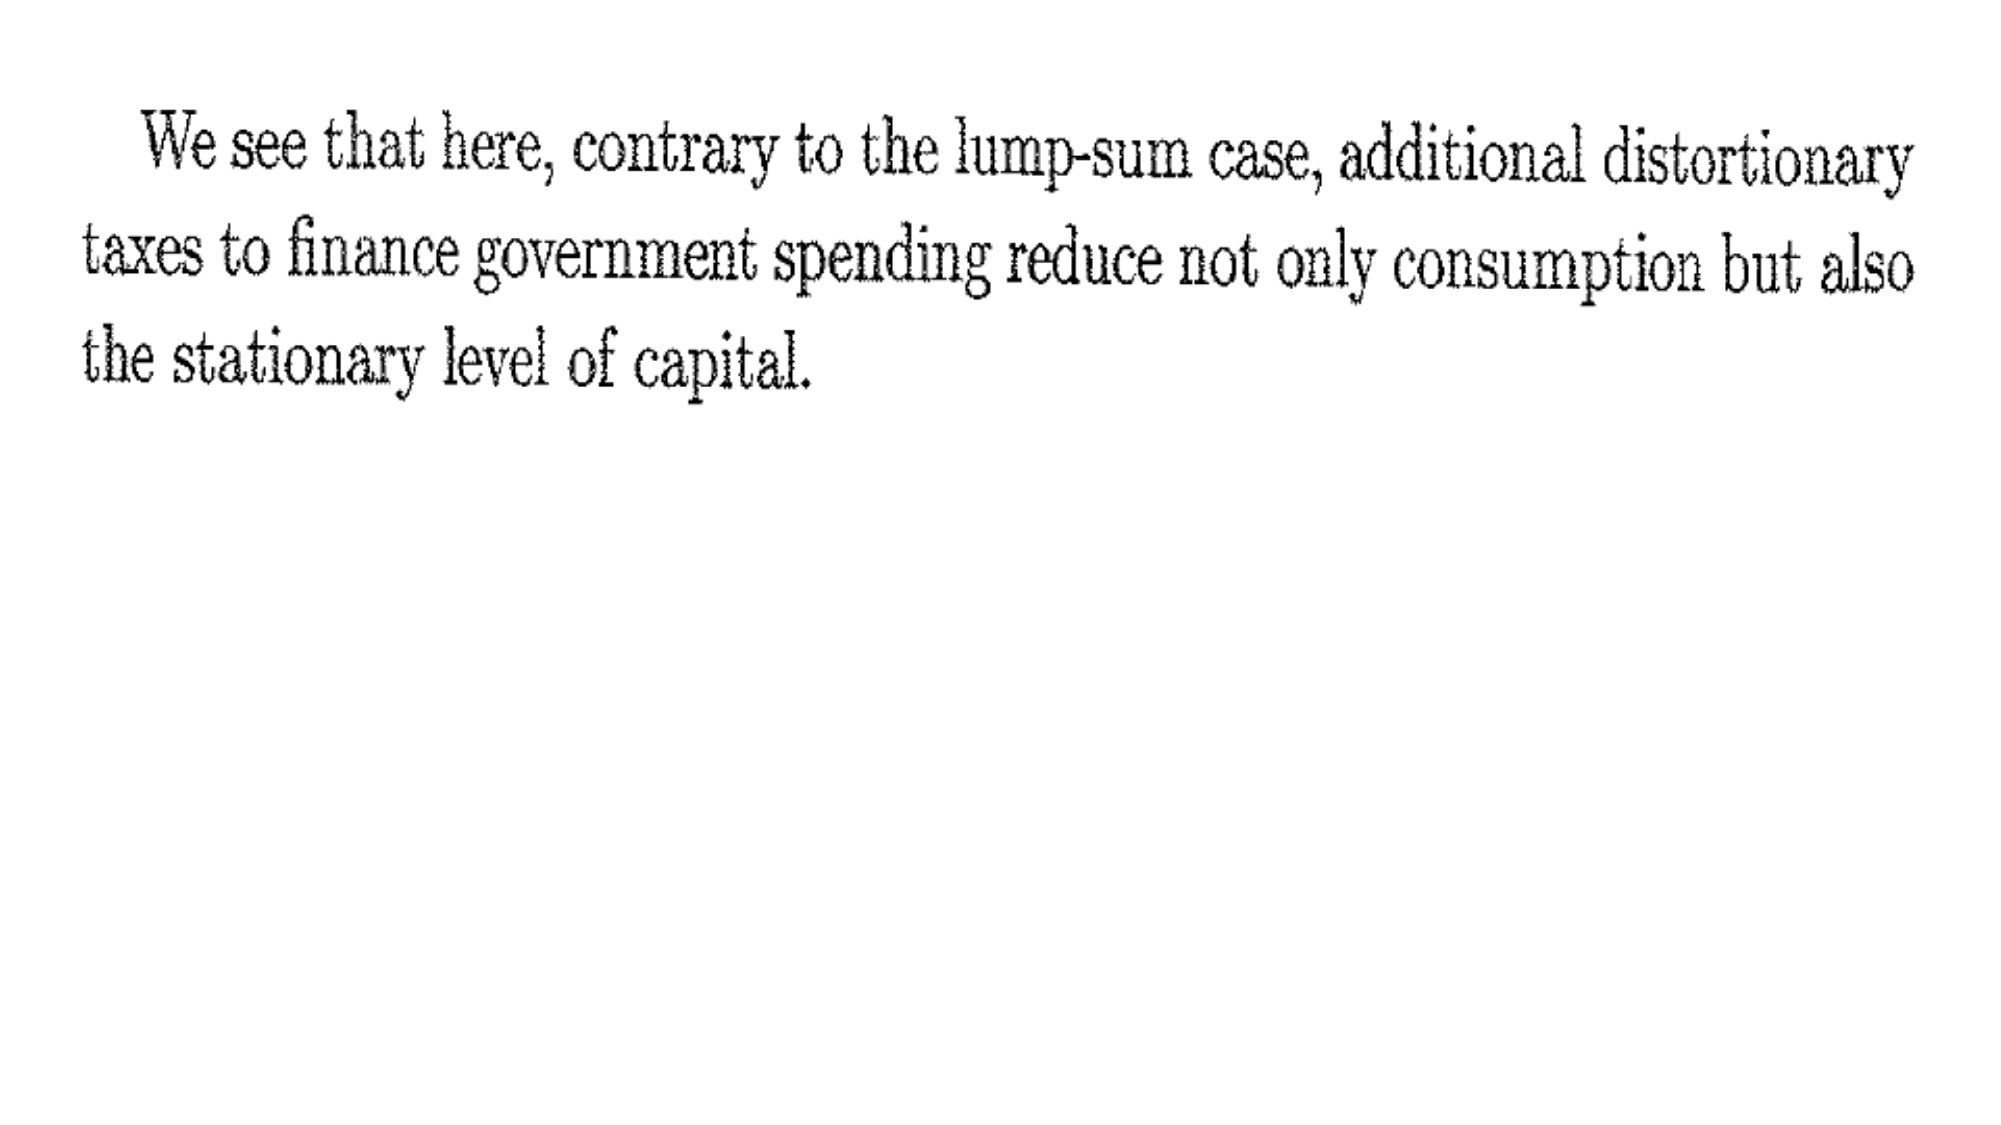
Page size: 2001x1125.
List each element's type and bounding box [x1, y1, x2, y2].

picture [10, 107, 1974, 415]
